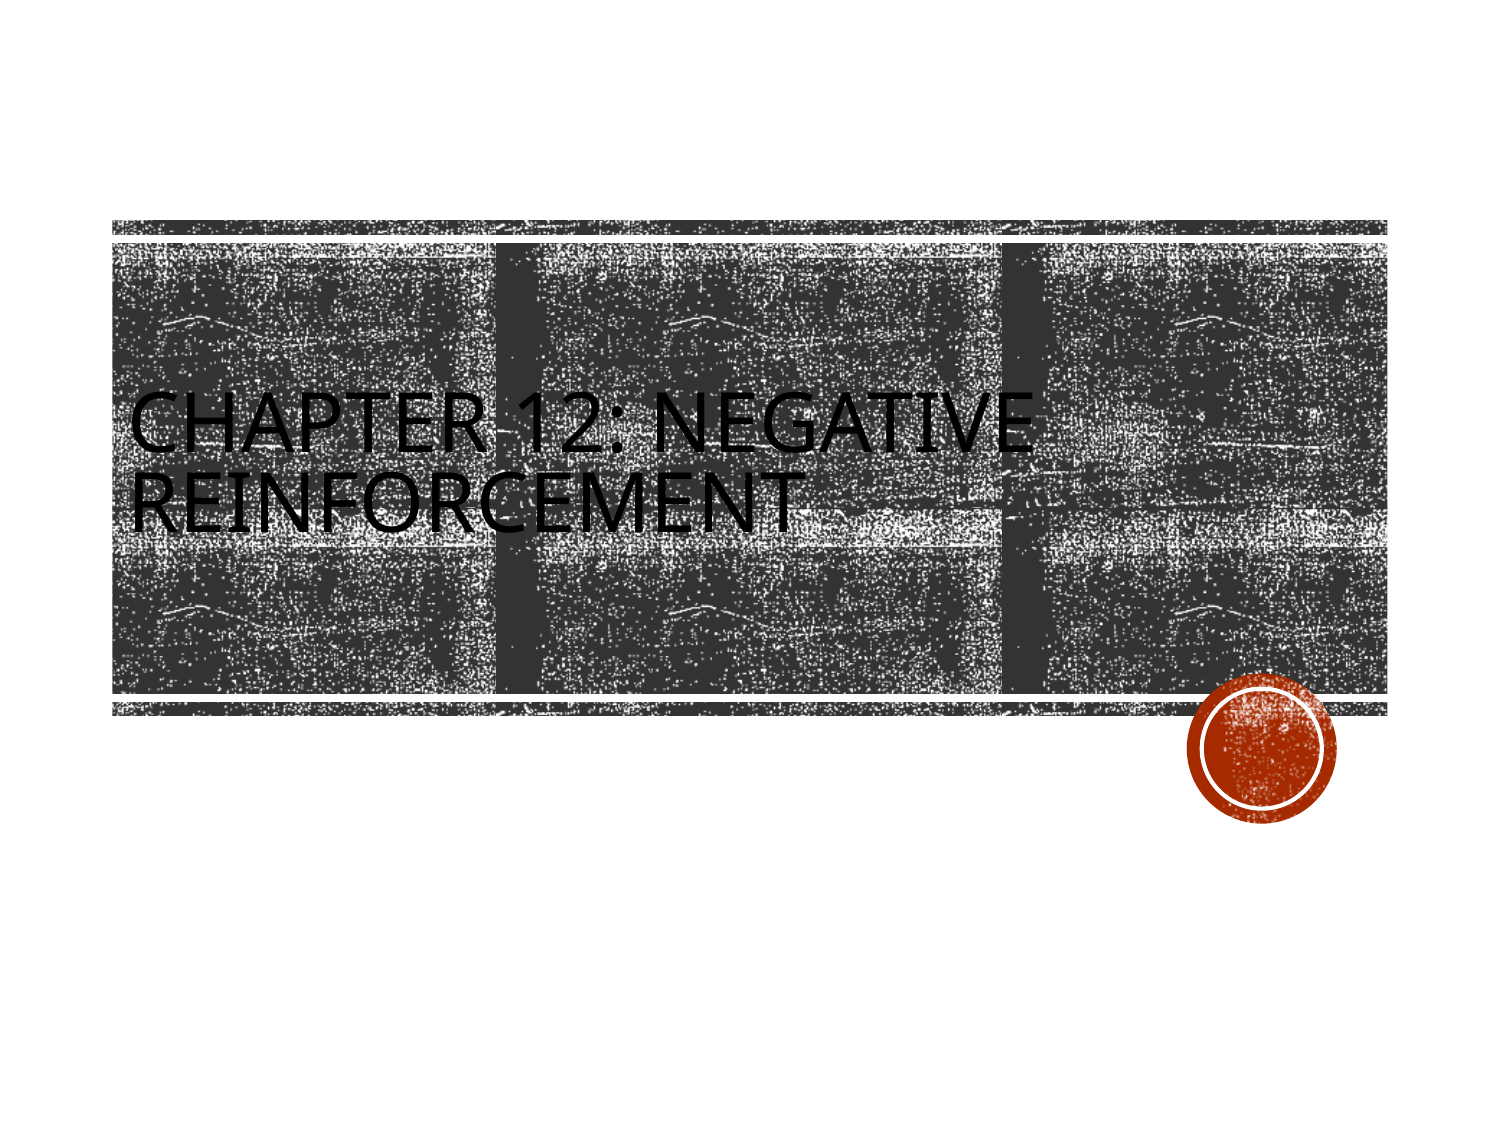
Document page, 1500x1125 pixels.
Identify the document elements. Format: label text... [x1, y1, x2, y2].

title Chapter 12: Negative Reinforcement [112, 375, 1388, 563]
